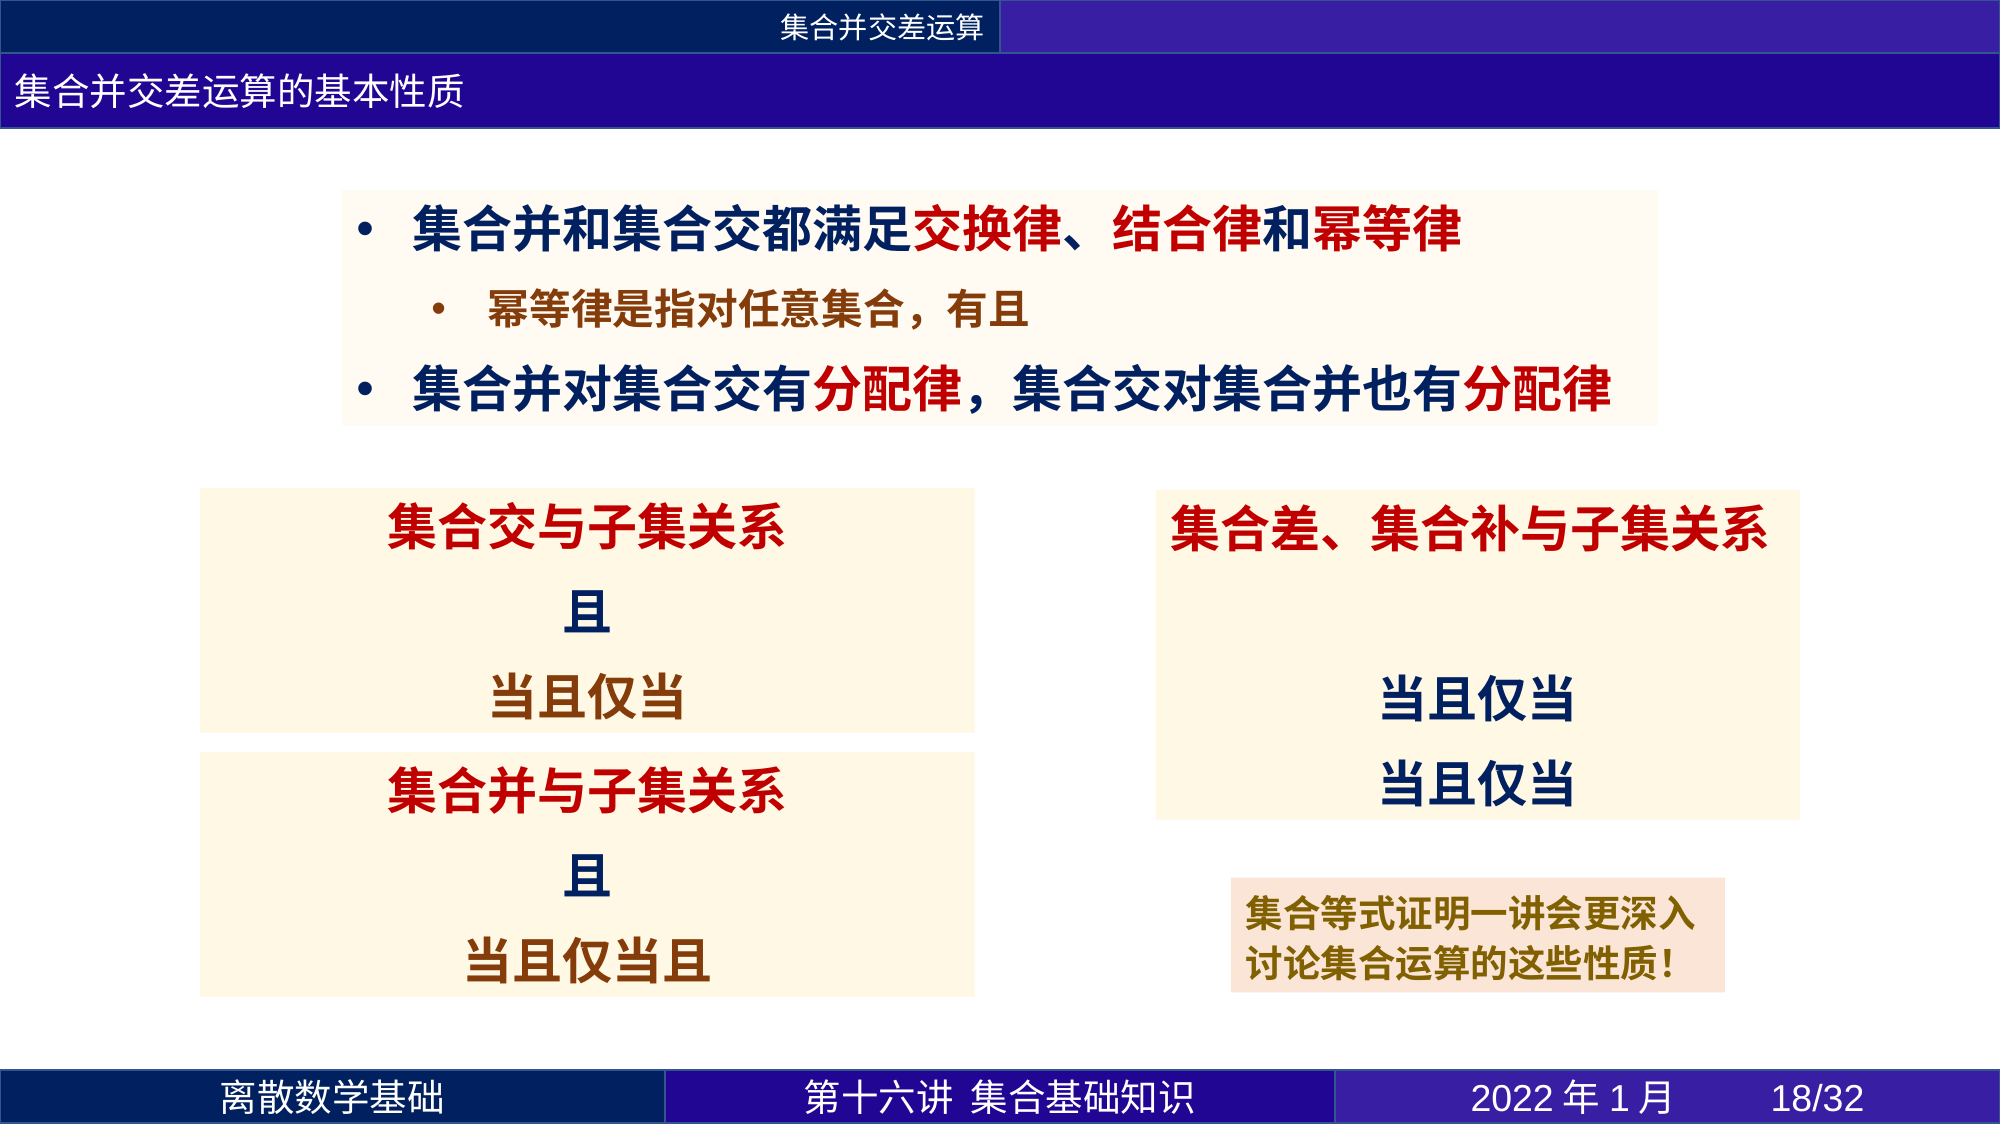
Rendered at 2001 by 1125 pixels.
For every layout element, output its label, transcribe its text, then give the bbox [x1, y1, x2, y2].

text_box 集合并交差运算的基本性质 [0, 52, 2000, 129]
text_box 离散数学基础 [0, 1069, 664, 1124]
text_box 第十六讲 集合基础知识 [664, 1069, 1334, 1124]
text_box 2022年1月 18/32 [1334, 1069, 2000, 1124]
text_box 集合并交差运算 [0, 0, 999, 52]
text_box 集合等式证明一讲会更深入讨论集合运算的这些性质！ [1230, 877, 1725, 993]
text_box [999, 0, 2000, 52]
